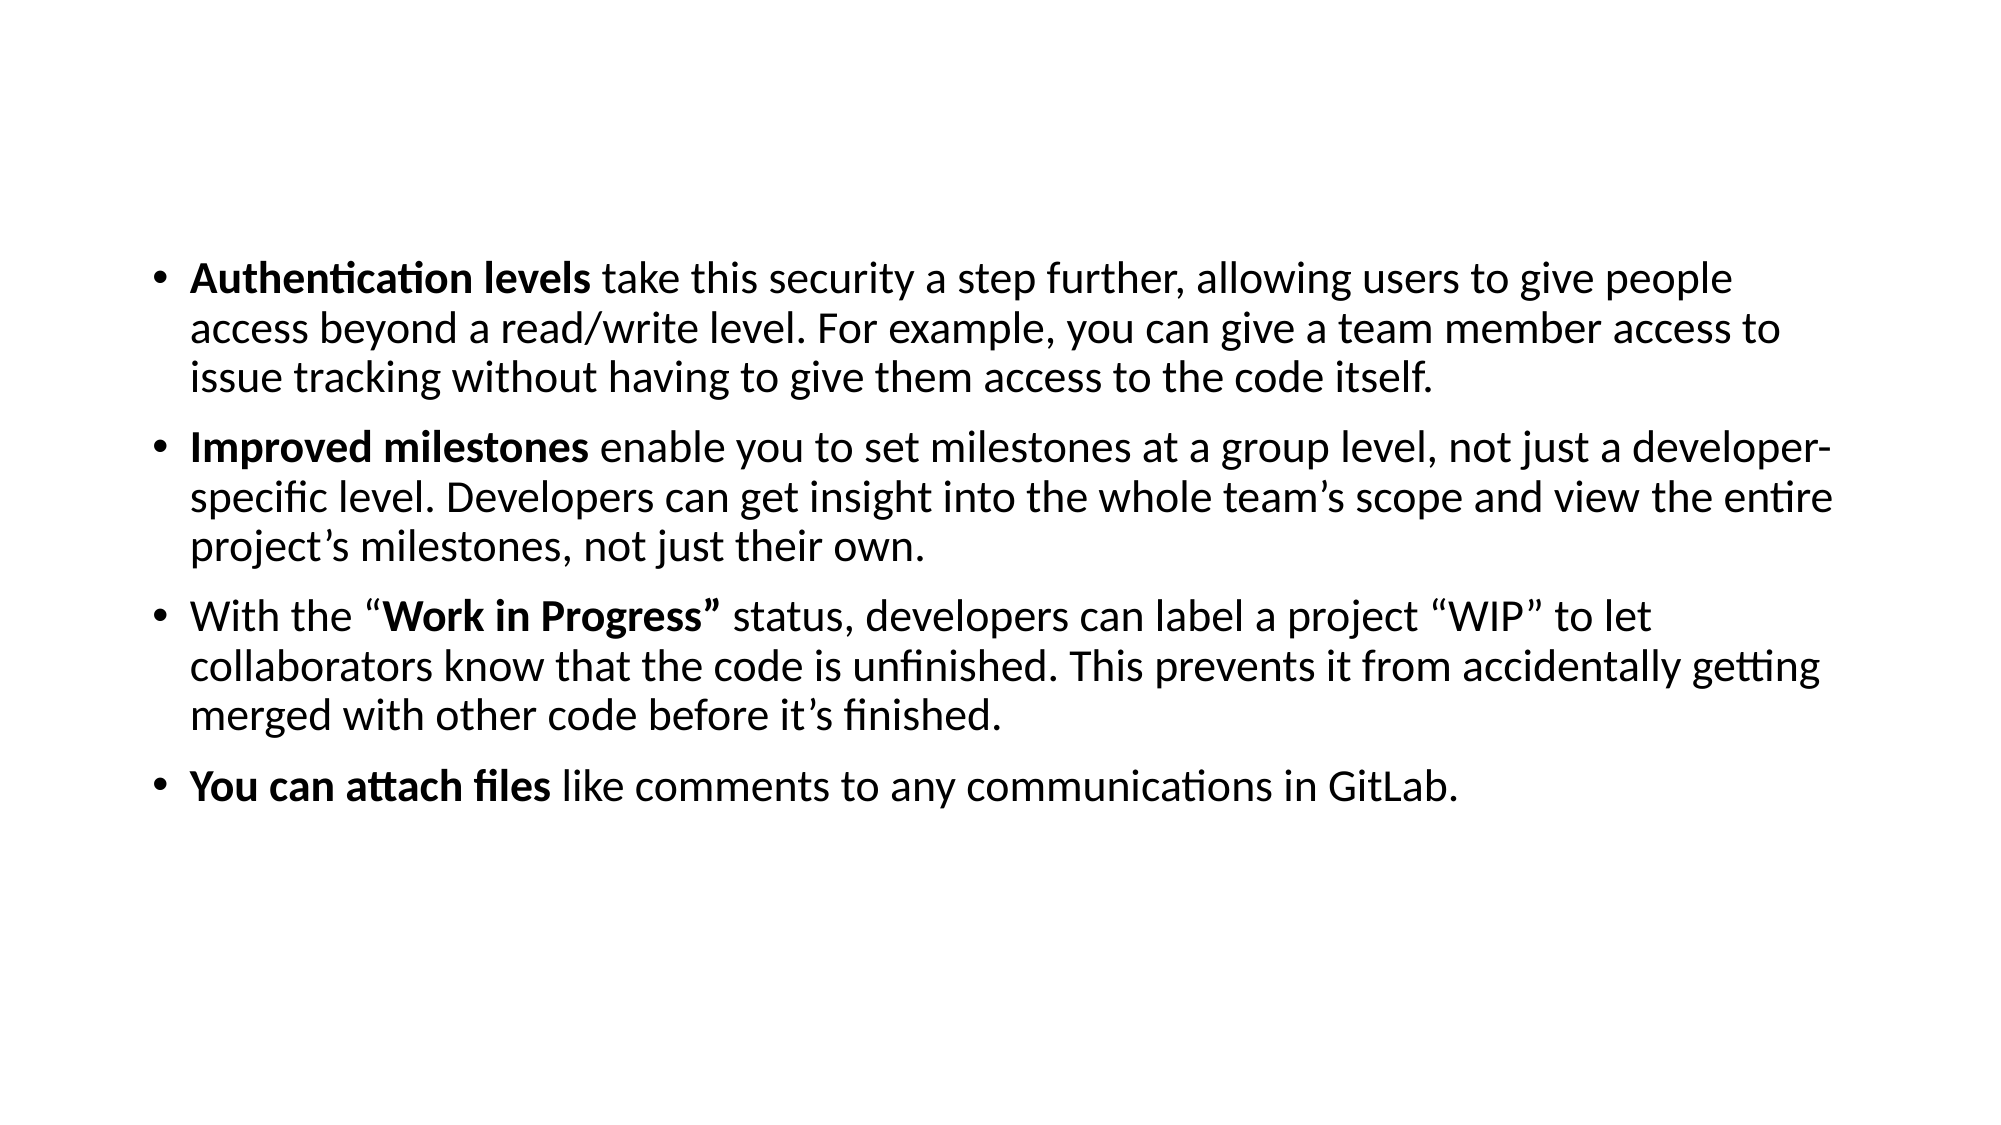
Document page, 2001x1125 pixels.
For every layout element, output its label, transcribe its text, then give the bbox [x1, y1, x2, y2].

list Authentication levels take this security a step further, allowing users to give people access beyond a read/write level. For example, you can give a team member access to issue tracking without having to give them access to the code itself. Improved milestones enable you to set milestones at a group level, not just a developer-specific level. Developers can get insight into the whole team’s scope and view the entire project’s milestones, not just their own. With the “Work in Progress” status, developers can label a project “WIP” to let collaborators know that the code is unfinished. This prevents it from accidentally getting merged with other code before it’s finished. You can attach files like comments to any communications in GitLab. [137, 246, 1863, 961]
